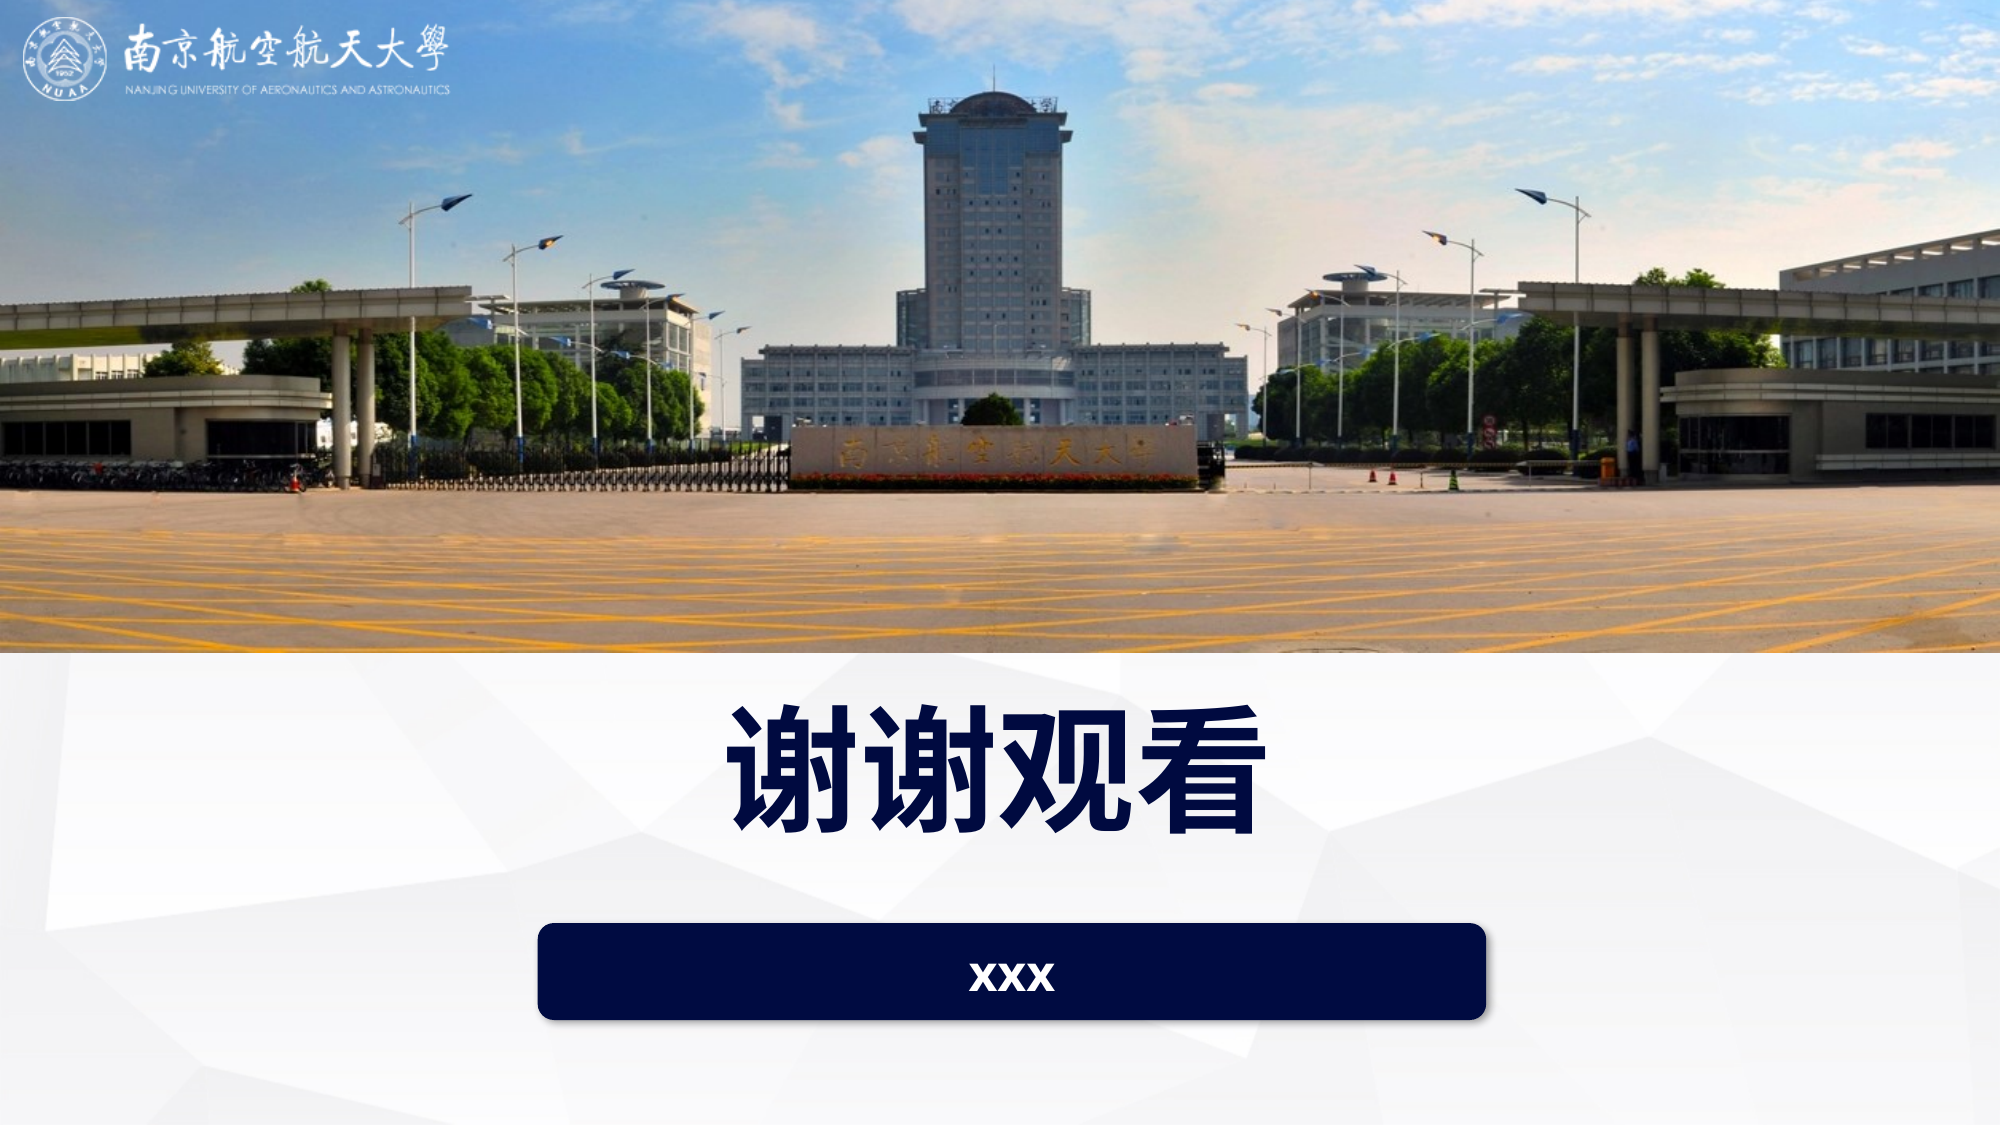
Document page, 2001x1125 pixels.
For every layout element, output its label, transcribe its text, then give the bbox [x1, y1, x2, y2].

picture [0, 0, 2000, 1125]
text_box xxx [536, 921, 1488, 1022]
text_box 谢谢观看 [708, 676, 1537, 856]
